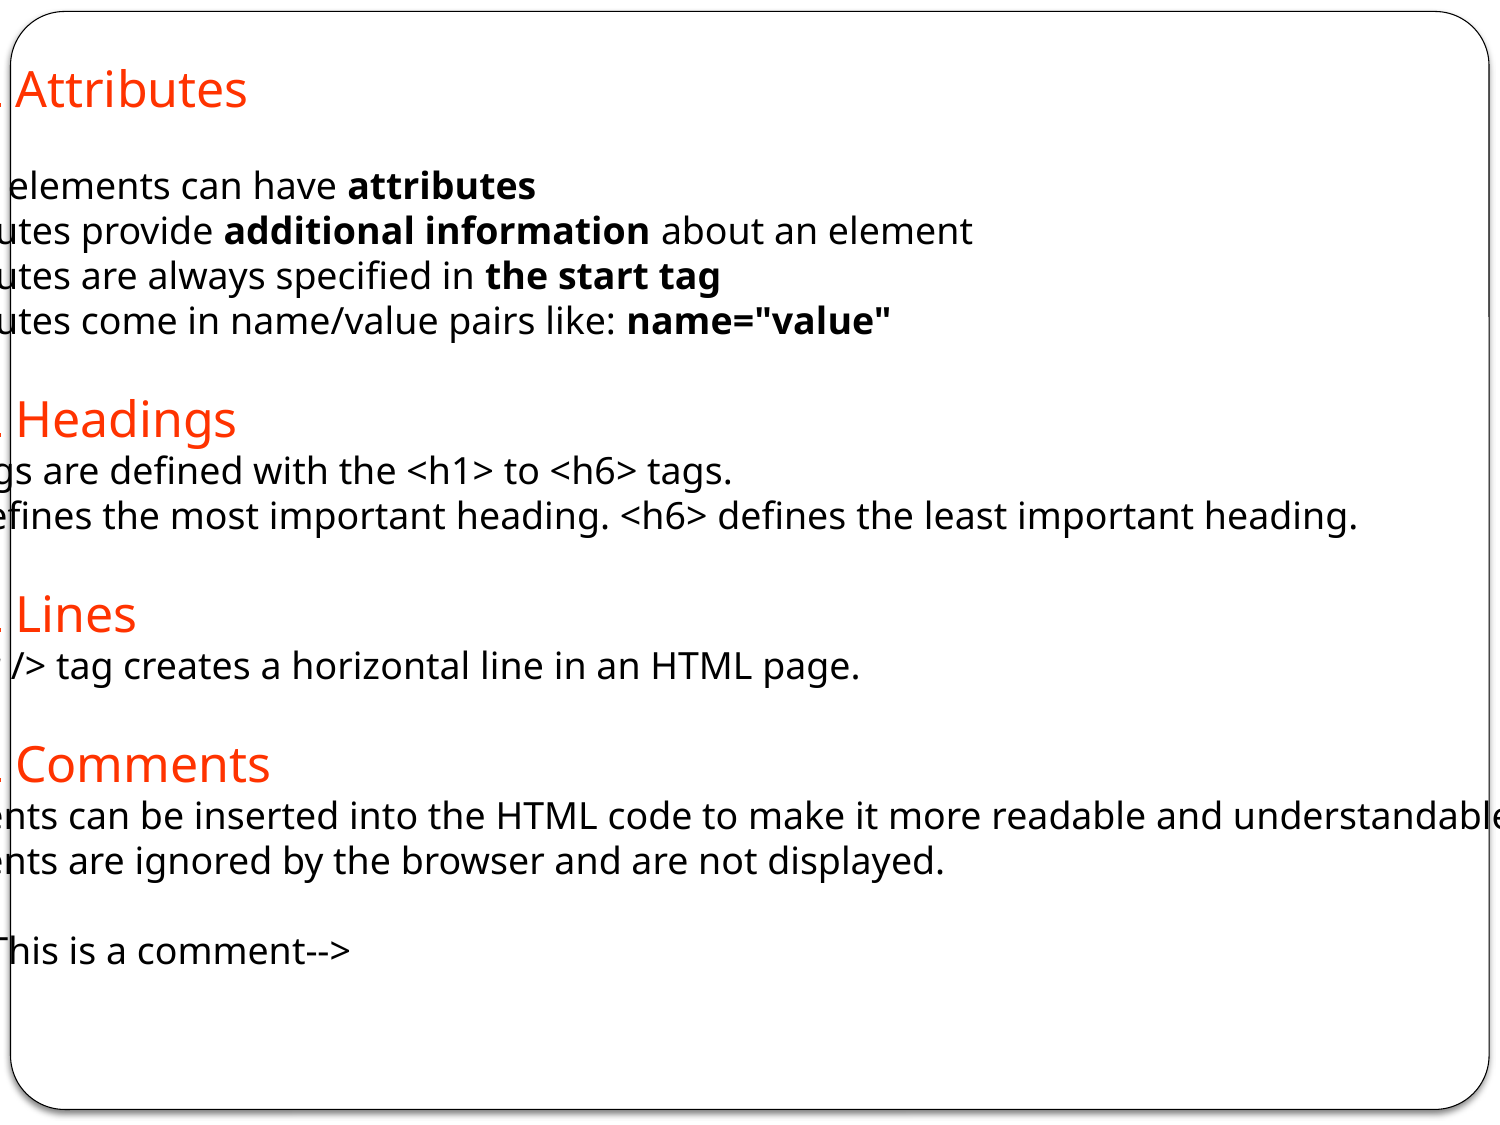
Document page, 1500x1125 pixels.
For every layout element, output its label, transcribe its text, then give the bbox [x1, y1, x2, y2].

text_box HTML Attributes HTML elements can have attributes Attributes provide additional information about an element Attributes are always specified in the start tag Attributes come in name/value pairs like: name="value" HTML Headings Headings are defined with the <h1> to <h6> tags. <h1> defines the most important heading. <h6> defines the least important heading. HTML Lines The <hr /> tag creates a horizontal line in an HTML page. HTML Comments Comments can be inserted into the HTML code to make it more readable and understandable. Comments are ignored by the browser and are not displayed. Eg:<!—This is a comment--> [0, 49, 1500, 1025]
